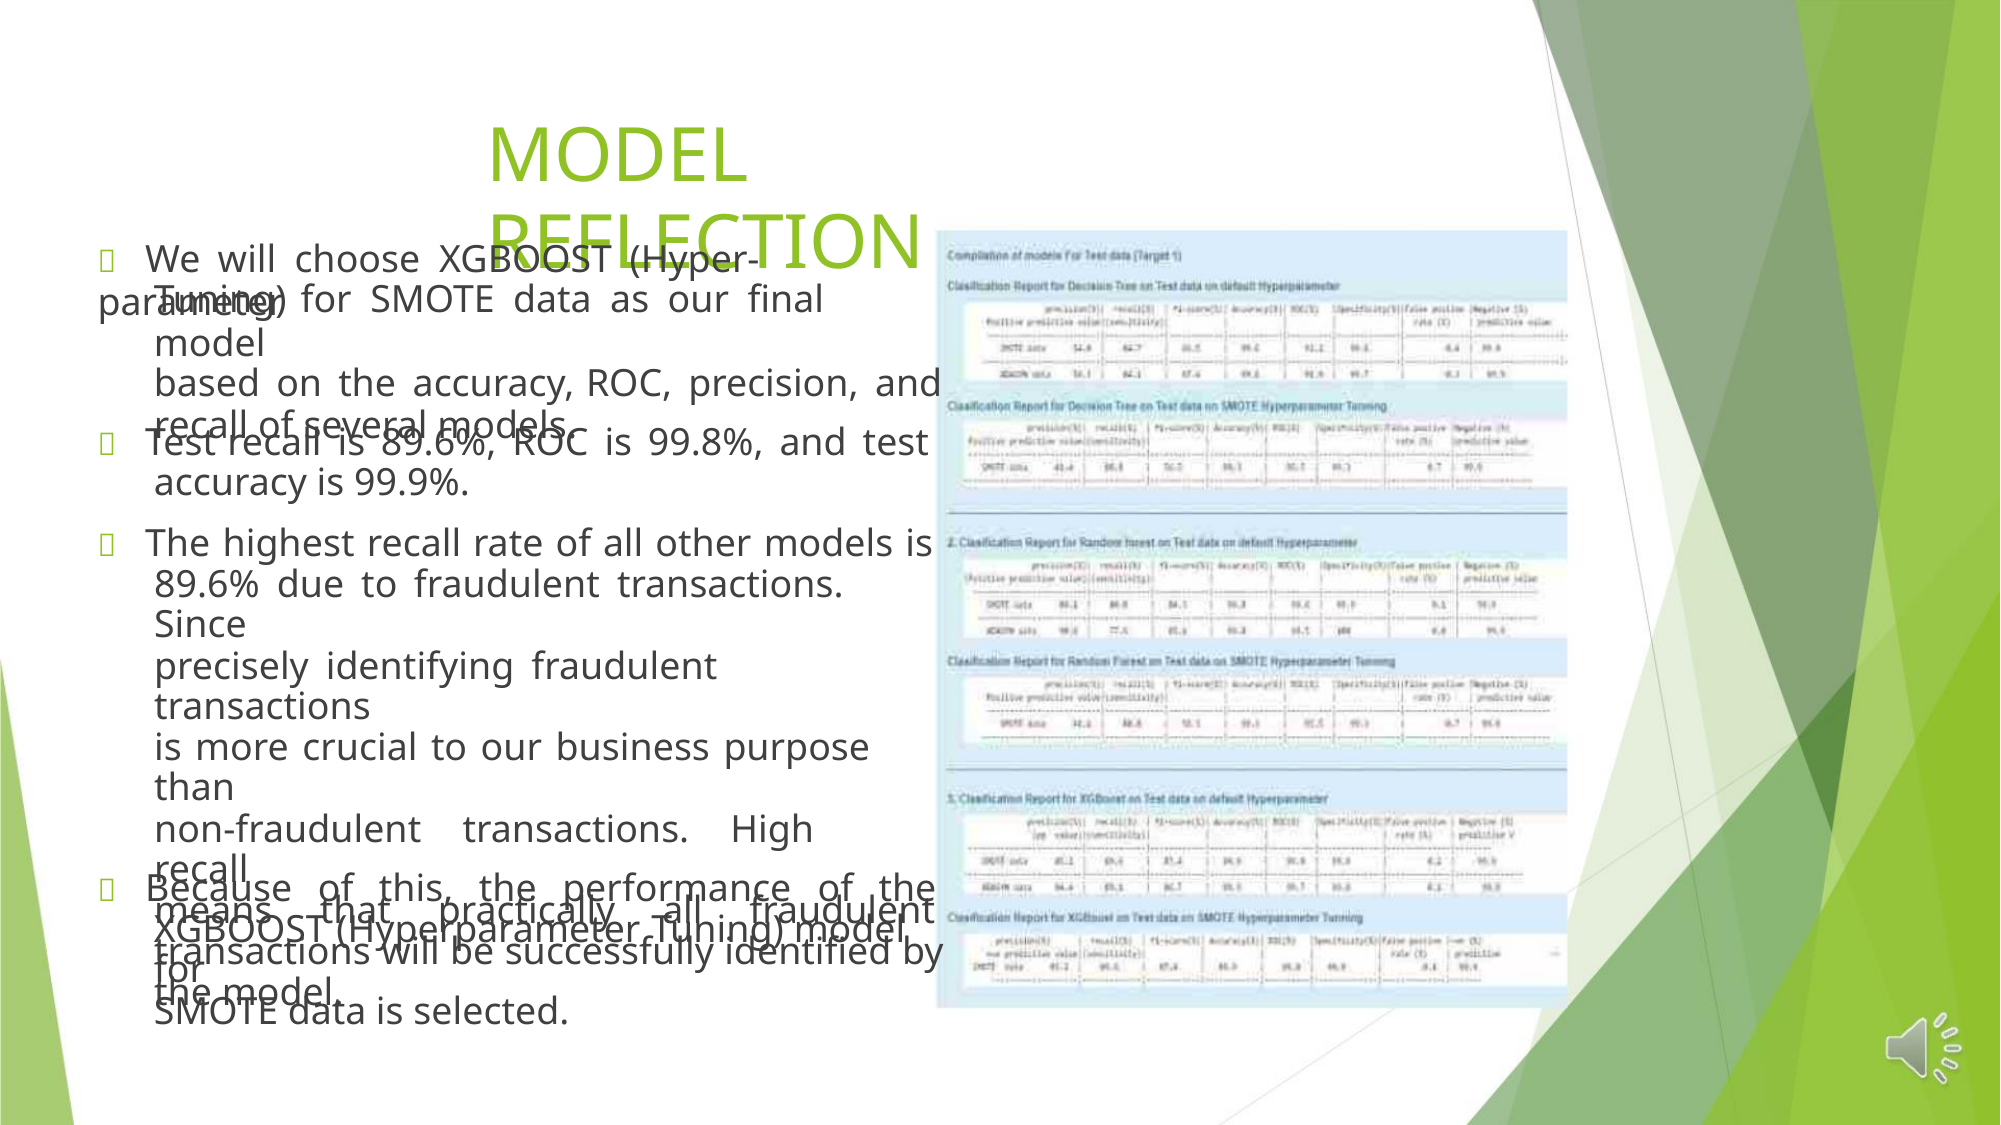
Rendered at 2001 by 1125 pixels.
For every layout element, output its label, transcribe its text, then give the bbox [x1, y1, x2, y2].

text_box Tuning) for SMOTE data as our final model based on the accuracy, ROC, precision, and recall of several models. [153, 276, 946, 418]
text_box MODEL REFLECTION [486, 109, 1171, 284]
text_box  Test recall is 89.6%, ROC is 99.8%, and test [97, 418, 946, 463]
text_box [0, 0, 2000, 1125]
text_box accuracy is 99.9%. [153, 459, 485, 504]
text_box  We will choose XGBOOST (Hyper-parameter [97, 236, 945, 324]
text_box  Because of this, the performance of the XGBOOST (Hyperparameter Tuning) model for SMOTE data is selected. [97, 865, 946, 1032]
text_box  The highest recall rate of all other models is 89.6% due to fraudulent transactions. Since precisely identifying fraudulent transactions is more crucial to our business purpose than non-fraudulent transactions. High recall means that practically all fraudulent transactions will be successfully identified by the model. [97, 520, 947, 1013]
